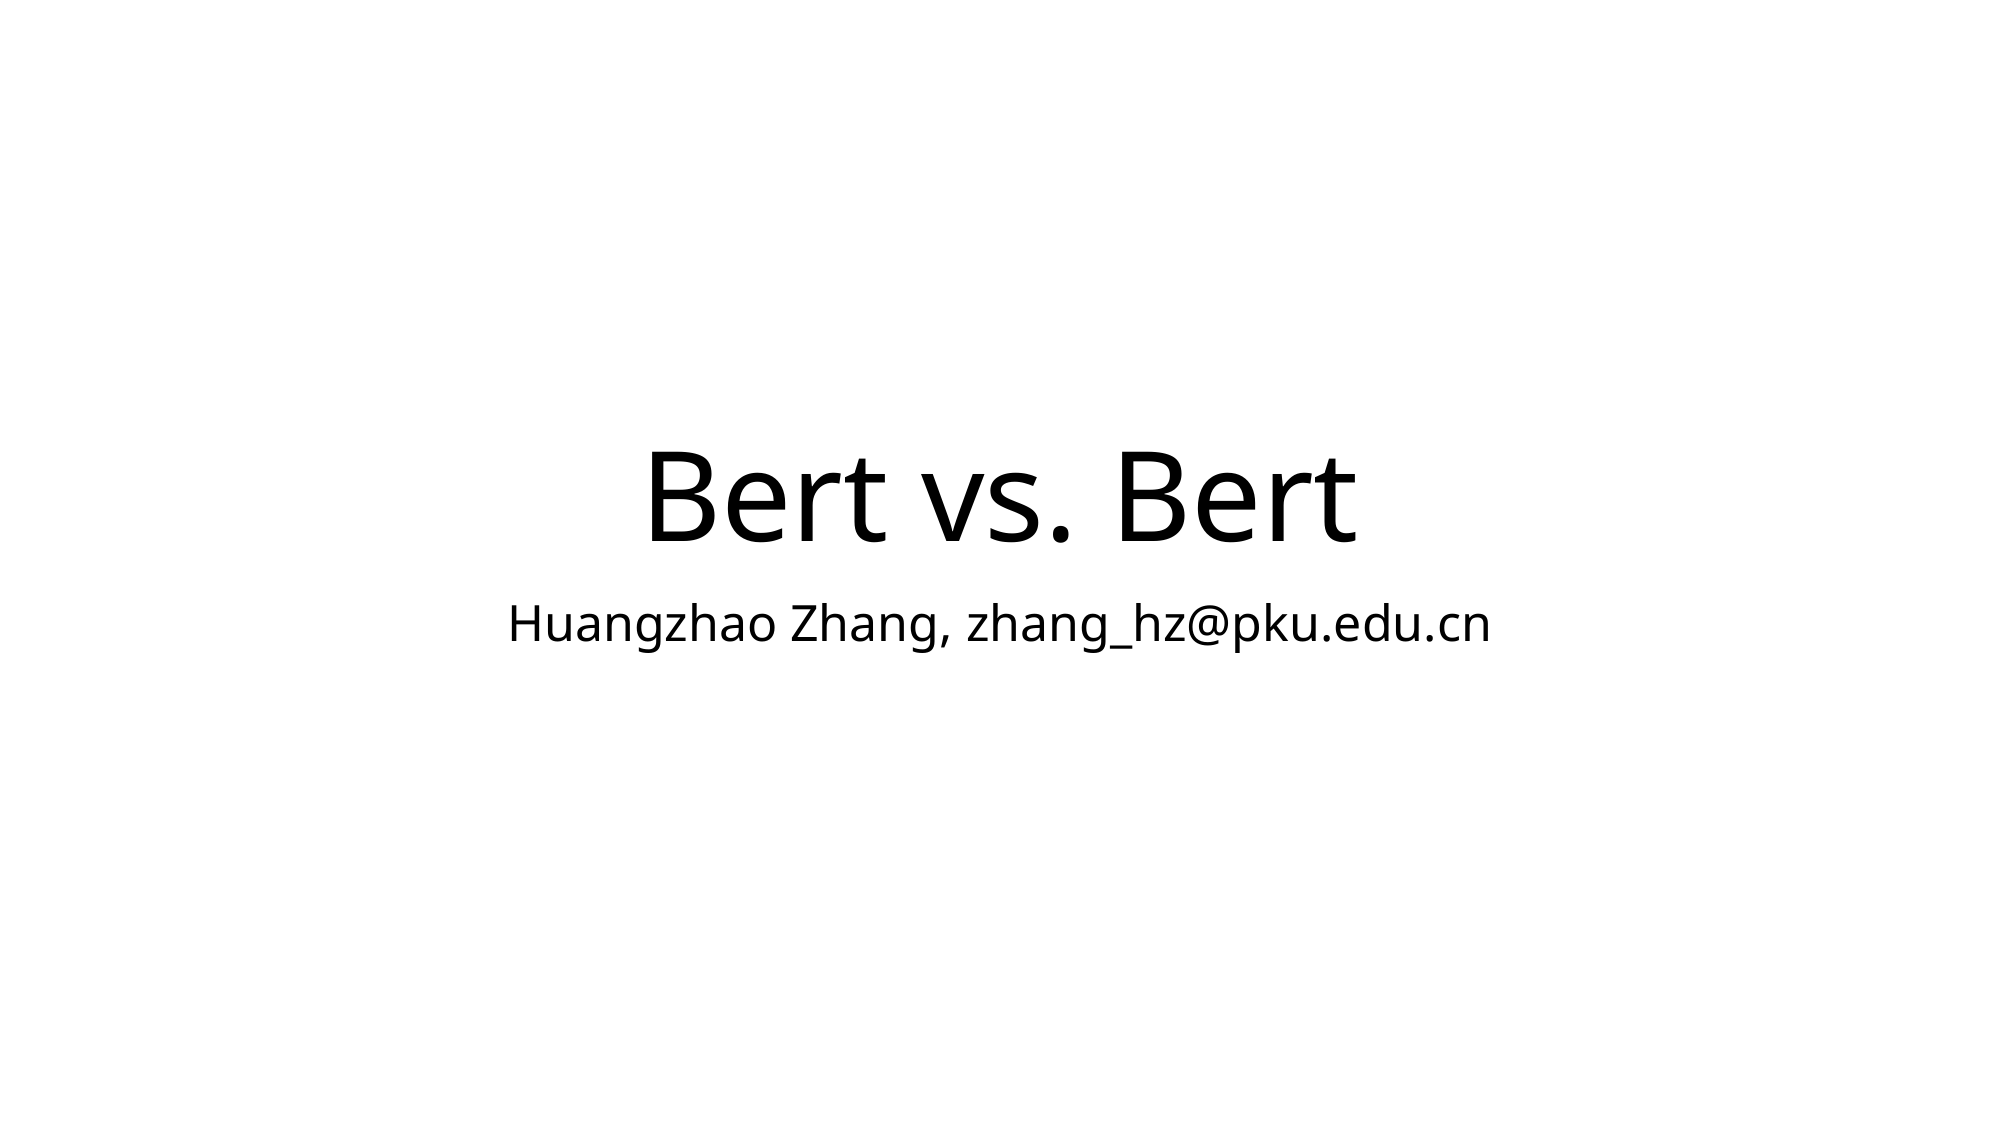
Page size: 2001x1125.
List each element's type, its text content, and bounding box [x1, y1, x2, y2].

subtitle Huangzhao Zhang, zhang_hz@pku.edu.cn [249, 590, 1750, 863]
title Bert vs. Bert [249, 184, 1750, 576]
